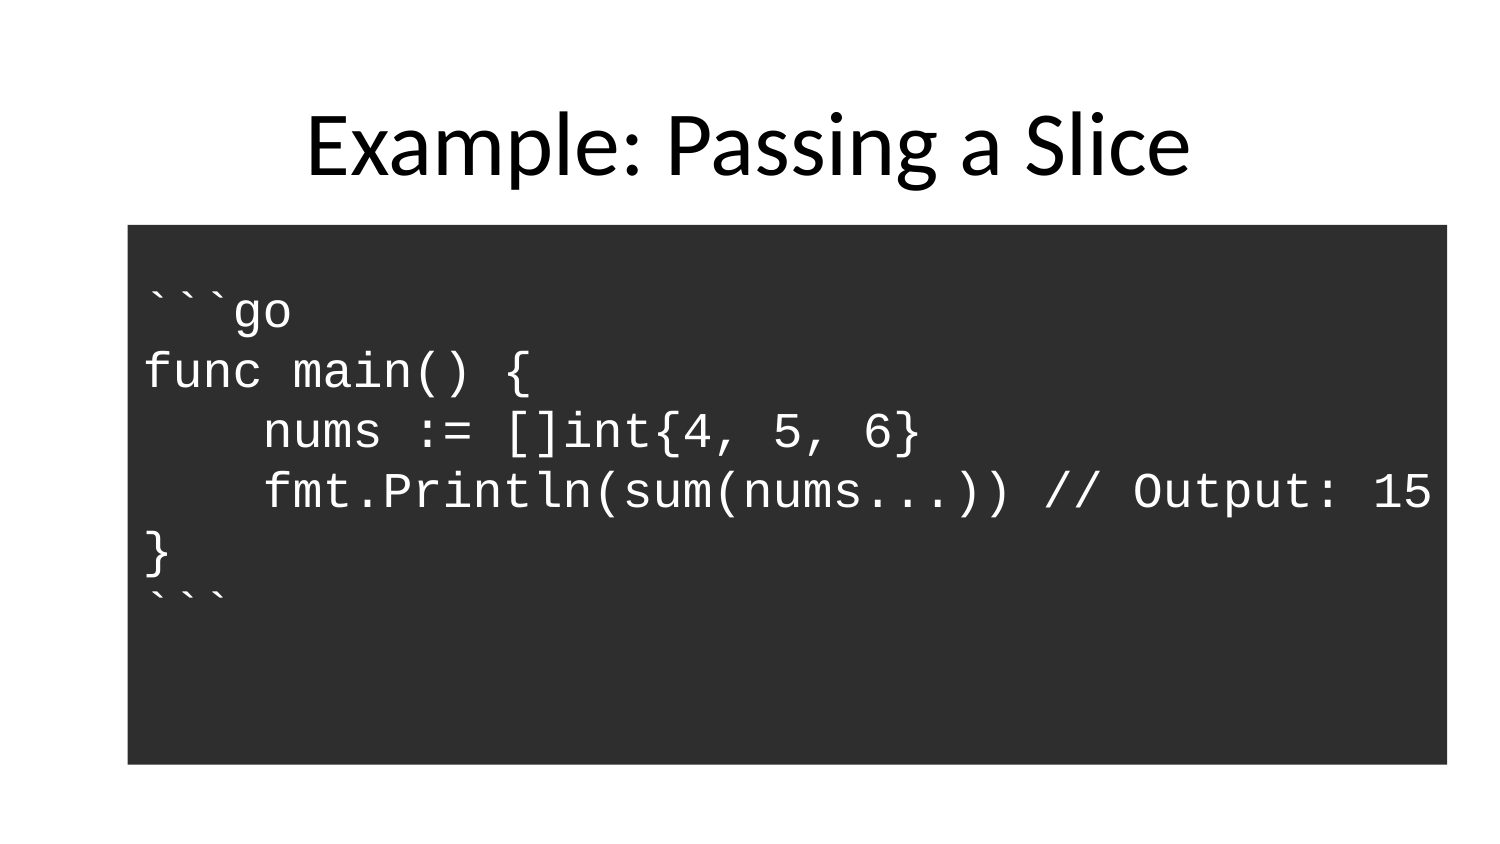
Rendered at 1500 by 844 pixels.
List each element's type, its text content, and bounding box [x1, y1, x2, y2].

title Example: Passing a Slice [75, 45, 1425, 233]
text_box ```go func main() { nums := []int{4, 5, 6} fmt.Println(sum(nums...)) // Output: 15 } ``` [127, 224, 1448, 765]
